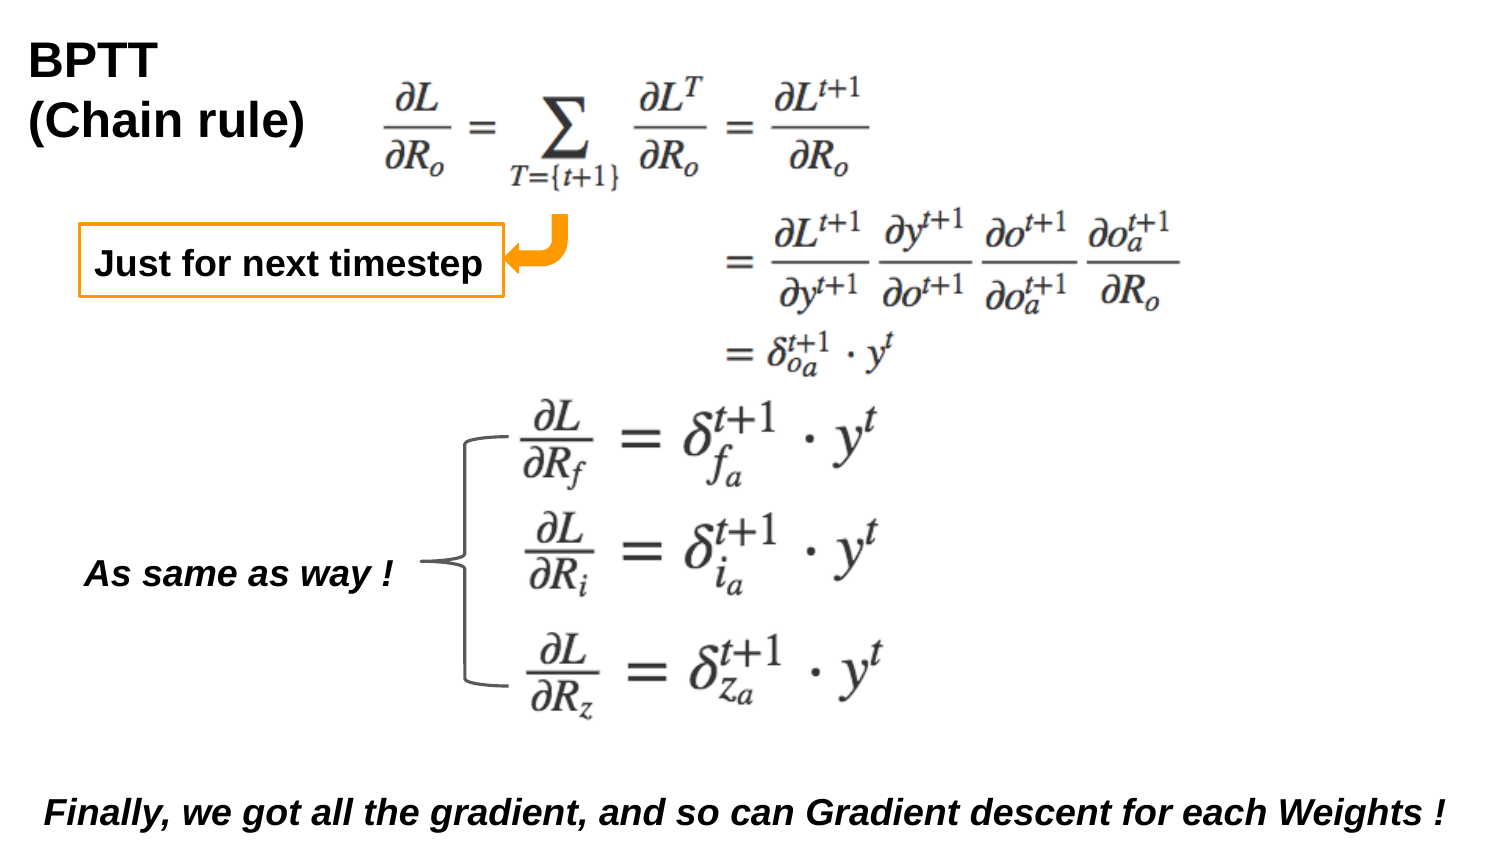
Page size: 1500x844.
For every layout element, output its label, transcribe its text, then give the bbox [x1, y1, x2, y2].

text_box As same as way ! [69, 533, 412, 589]
text_box Finally, we got all the gradient, and so can Gradient descent for each Weights ! [28, 773, 1472, 832]
text_box [421, 436, 508, 686]
picture [367, 64, 1192, 600]
text_box BPTT (Chain rule) [12, 12, 336, 100]
picture [508, 609, 898, 734]
text_box Just for next timestep [79, 224, 362, 297]
